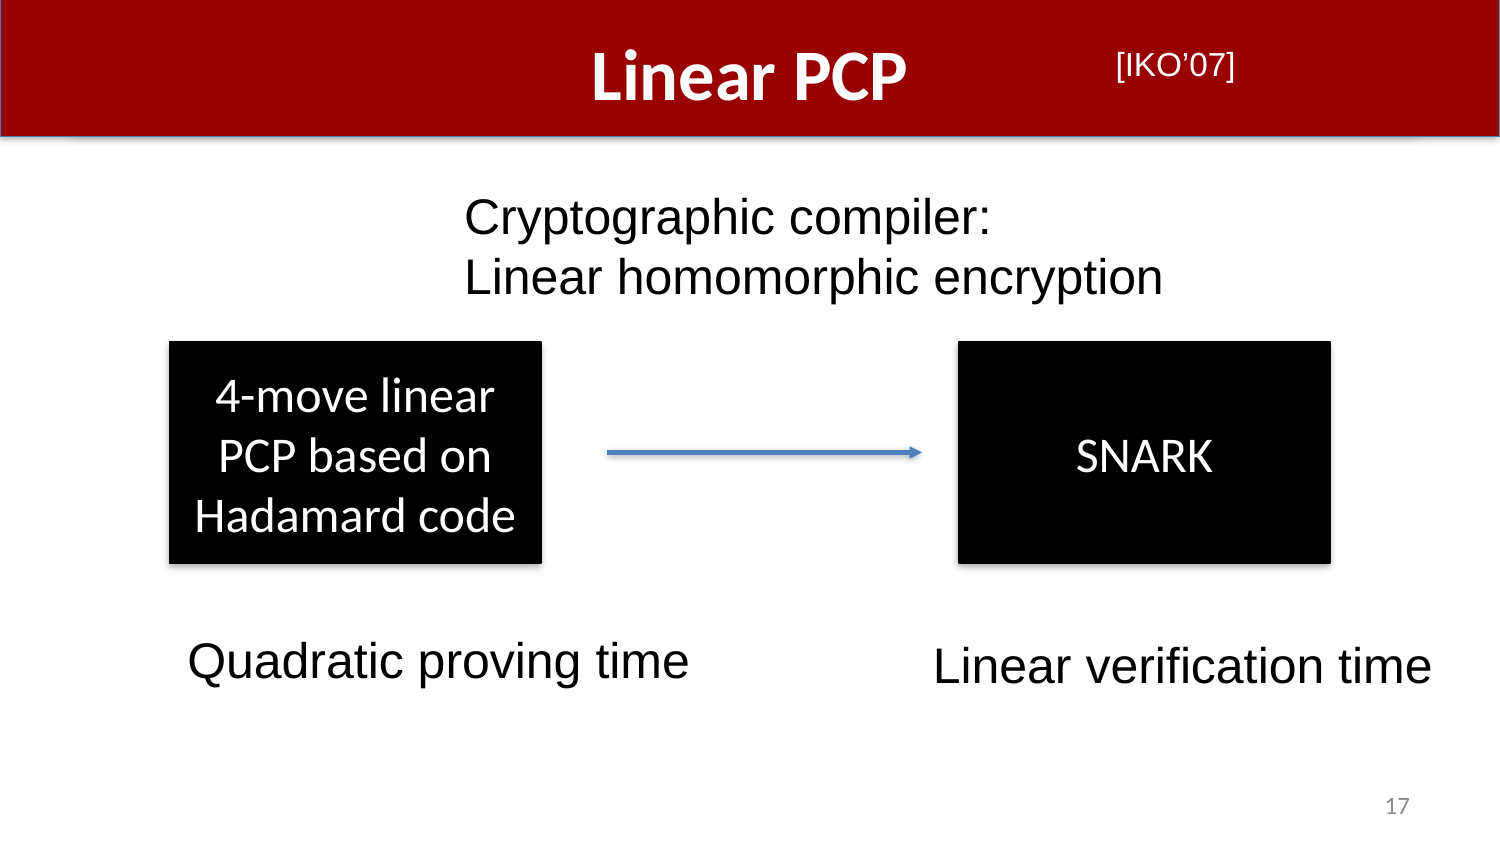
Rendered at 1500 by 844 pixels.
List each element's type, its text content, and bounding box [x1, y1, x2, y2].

text_box [IKO’07] [1100, 35, 1251, 91]
slide_number 17 [1074, 782, 1425, 828]
text_box Cryptographic compiler: Linear homomorphic encryption [449, 176, 1180, 312]
text_box SNARK [958, 341, 1331, 564]
title Linear PCP [75, 20, 1425, 123]
text_box Linear verification time [918, 625, 1448, 701]
text_box Quadratic proving time [172, 621, 706, 697]
text_box 4-move linear PCP based on Hadamard code [169, 341, 542, 564]
